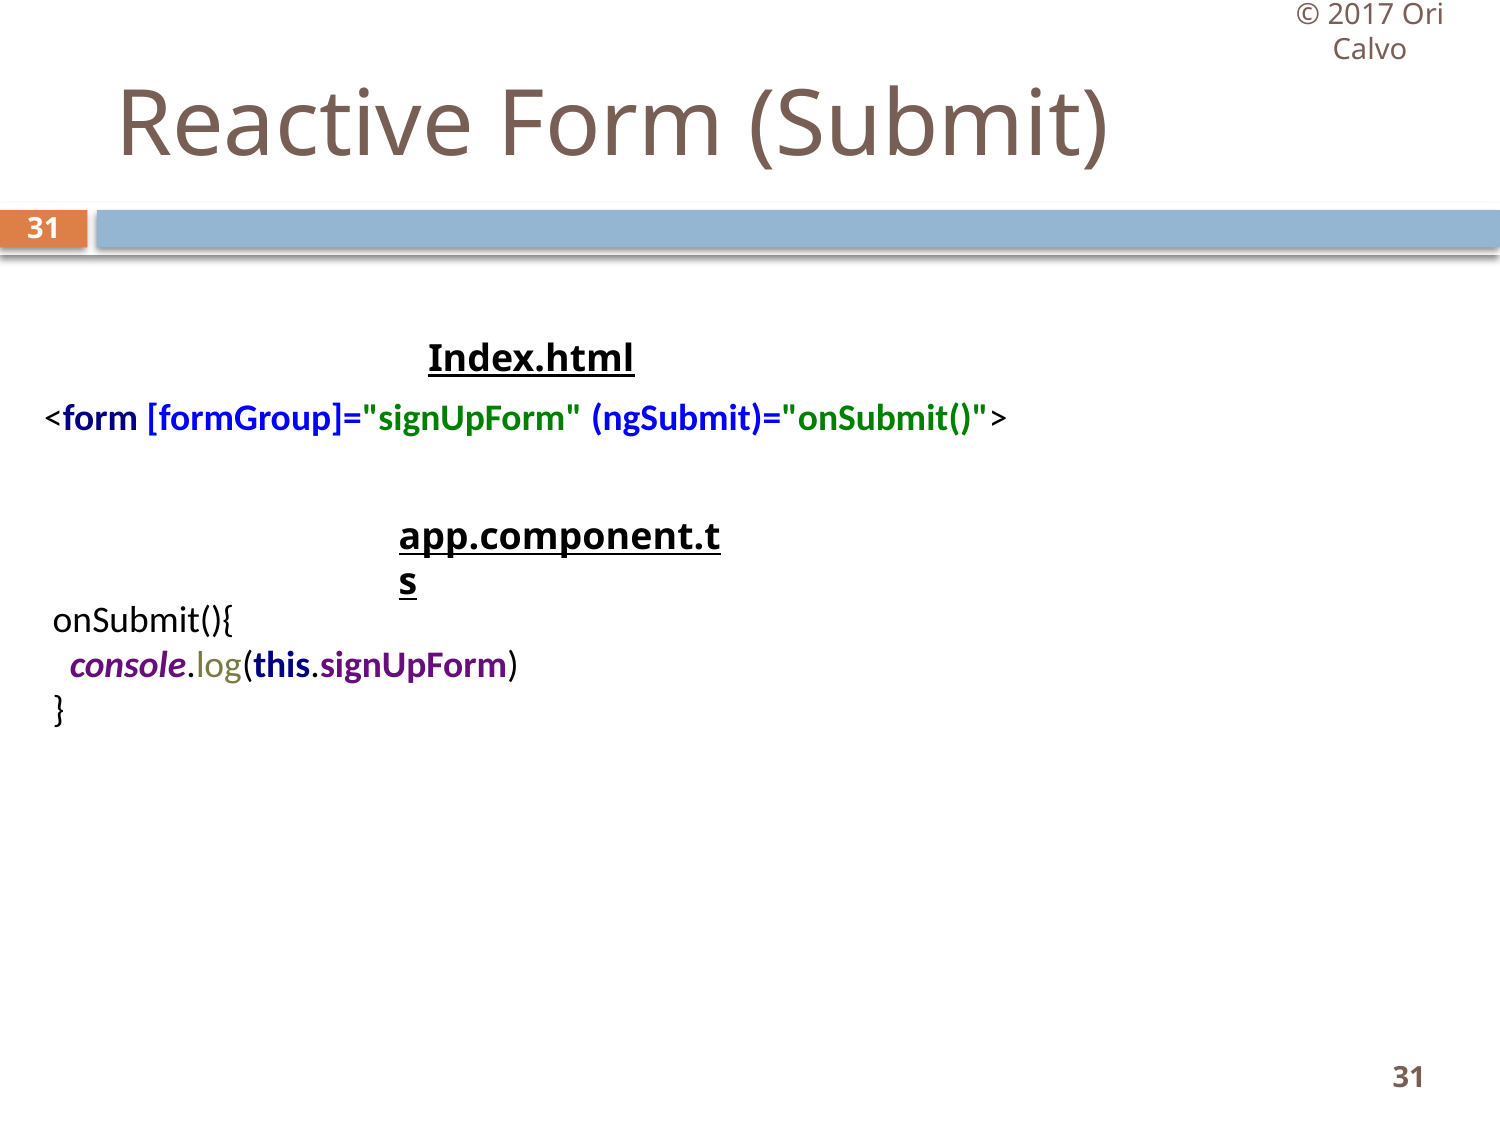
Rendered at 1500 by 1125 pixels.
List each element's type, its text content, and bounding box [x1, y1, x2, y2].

text_box Index.html [230, 326, 833, 386]
title Reactive Form (Submit) [100, 37, 1438, 200]
text_box app.component.ts [383, 504, 750, 610]
text_box onSubmit(){ console.log(this.signUpForm) } [37, 587, 788, 737]
slide_number 31 [0, 208, 88, 249]
footer © 2017 Ori Calvo [1240, 0, 1500, 60]
text_box <form [formGroup]="signUpForm" (ngSubmit)="onSubmit()"> [29, 385, 1058, 445]
